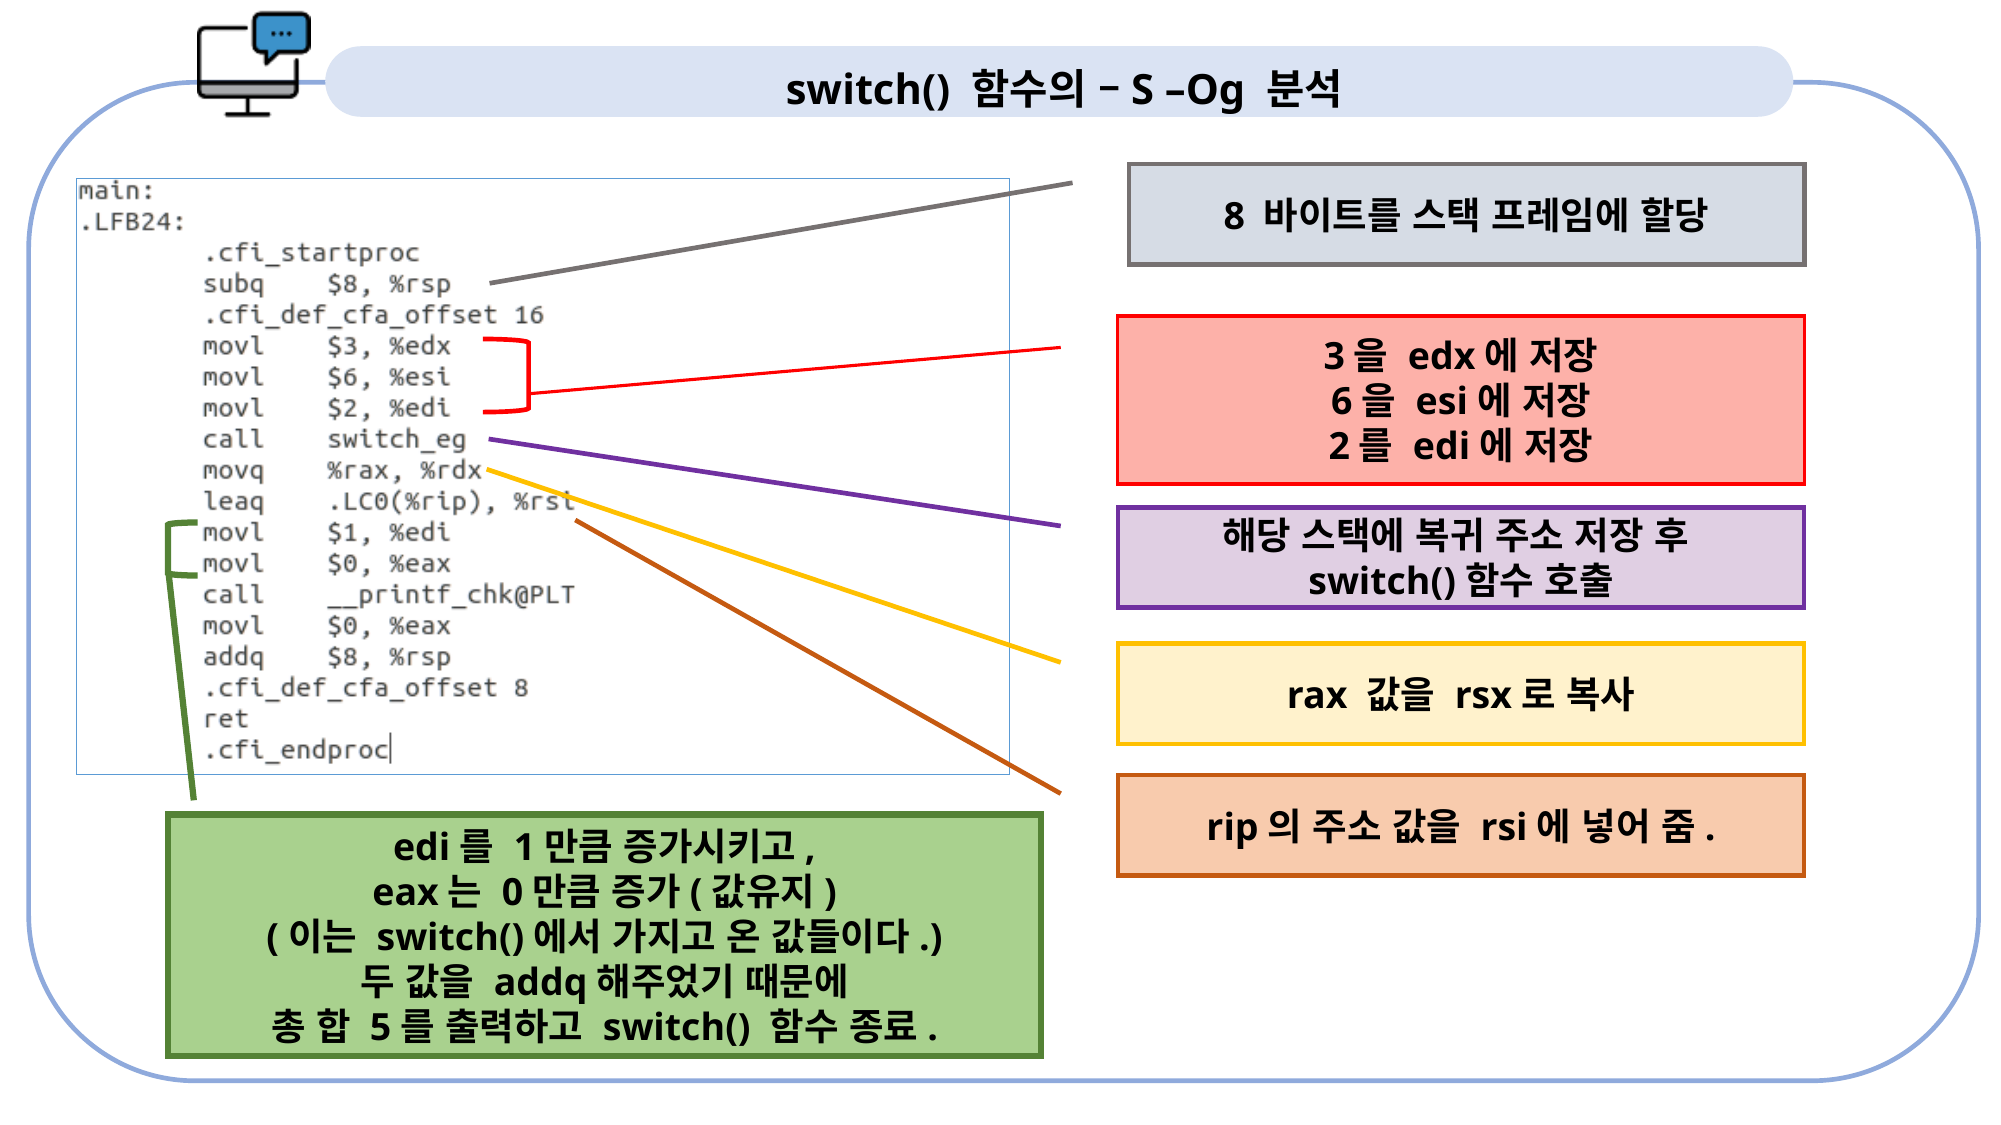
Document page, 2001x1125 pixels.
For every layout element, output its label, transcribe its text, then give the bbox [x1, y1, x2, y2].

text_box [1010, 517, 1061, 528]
picture [76, 178, 1010, 775]
text_box rax 값을 rsx로 복사 [1010, 644, 1062, 664]
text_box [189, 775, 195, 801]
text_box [197, 9, 1794, 122]
text_box rip의 주소 값을 rsi에 넣어 줌. [1117, 774, 1805, 876]
text_box 3을 edx에 저장 6을 esi에 저장 2를 edi에 저장 [1117, 315, 1805, 485]
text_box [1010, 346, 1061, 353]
text_box 해당 스택에 복귀 주소 저장 후 switch()함수 호출 [1117, 506, 1805, 609]
text_box rip의 주소 값을 rsi에 넣어 줌. [1010, 763, 1062, 795]
text_box 8 바이트를 스택 프레임에 할당 [1010, 181, 1073, 195]
text_box rax 값을 rsx로 복사 [1117, 643, 1805, 745]
text_box [27, 81, 1980, 1082]
text_box 8 바이트를 스택 프레임에 할당 [1128, 163, 1805, 265]
text_box edi를 1만큼 증가시키고, eax는 0만큼 증가(값유지) (이는 switch()에서 가지고 온 값들이다.) 두 값을 addq해주었기 때문에 총 합 5를 출력하고 switch() 함수 종료. [167, 814, 1042, 1057]
